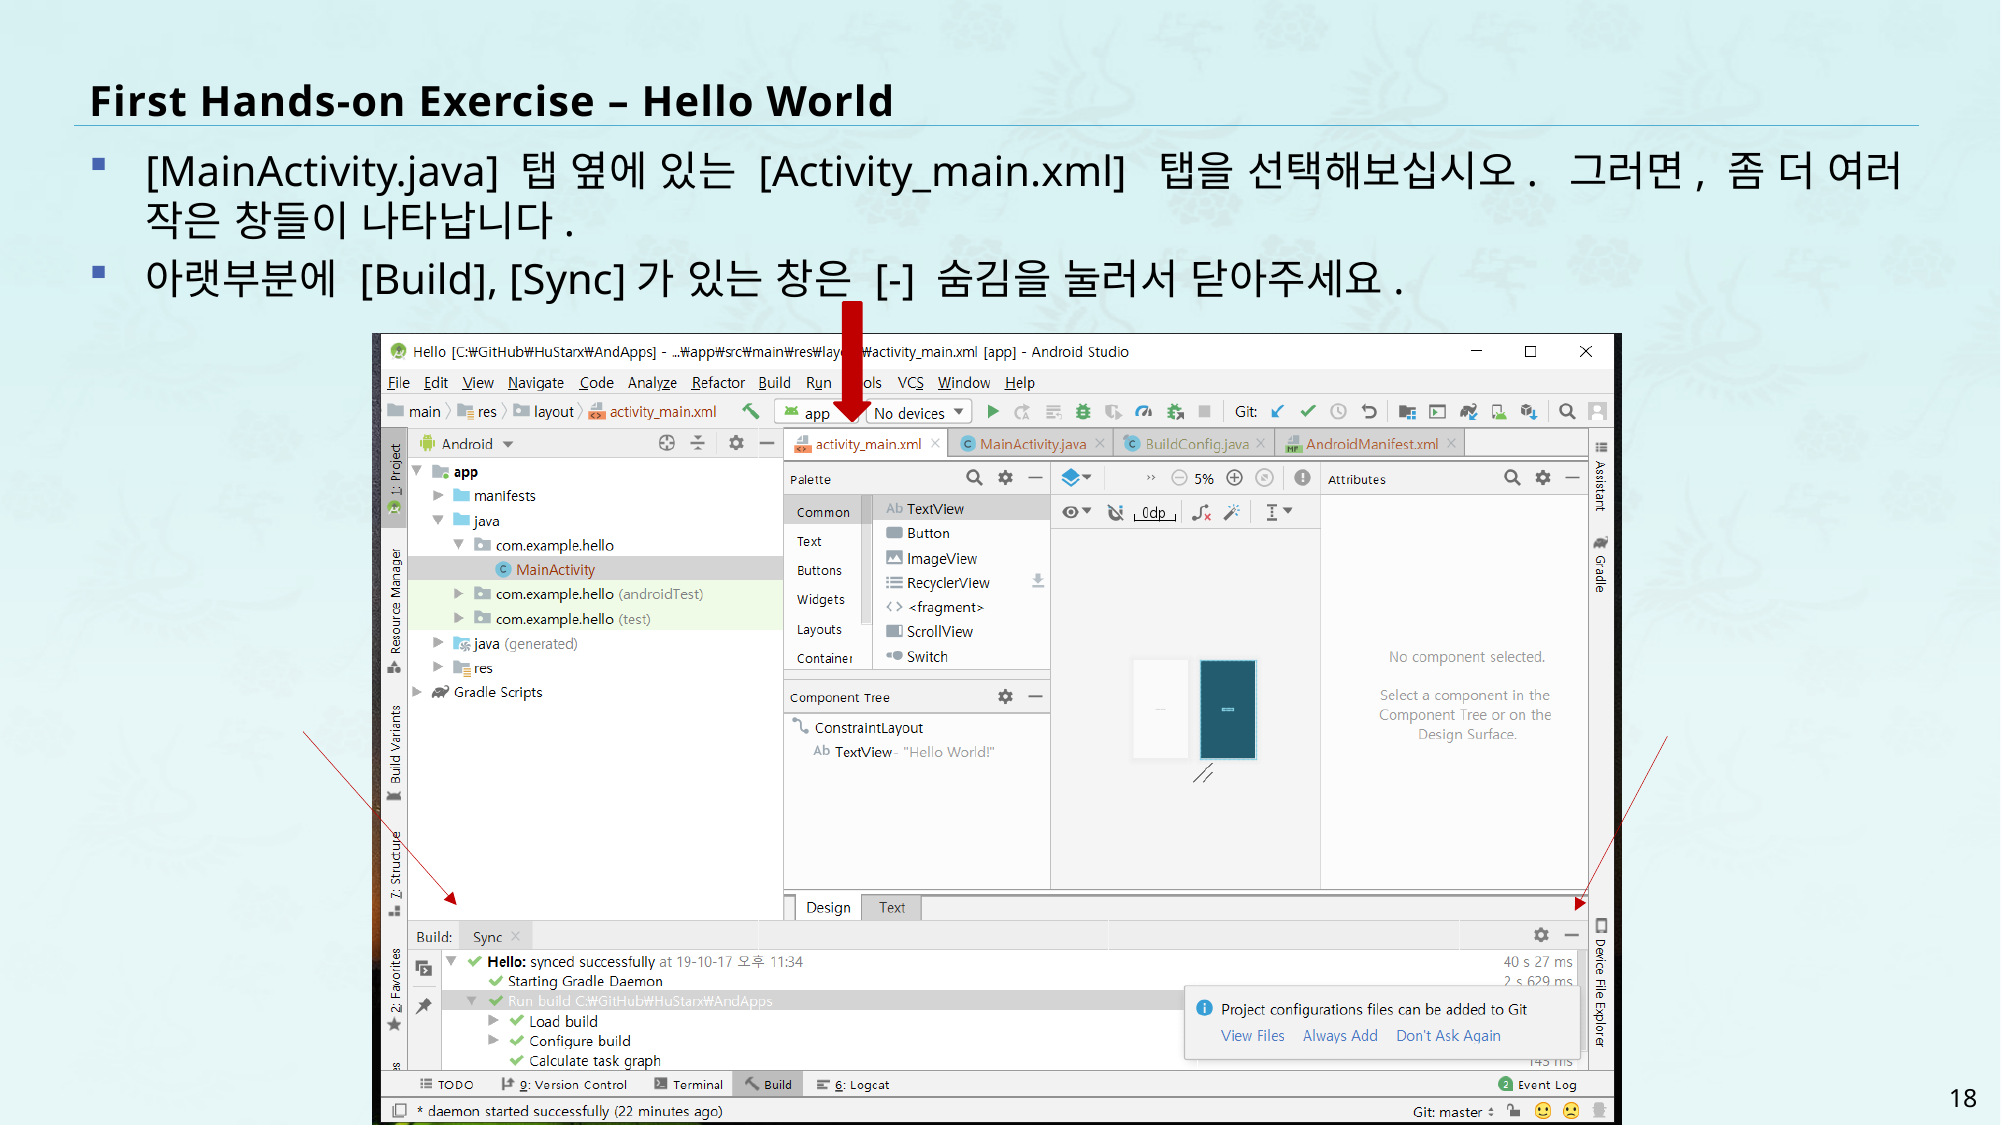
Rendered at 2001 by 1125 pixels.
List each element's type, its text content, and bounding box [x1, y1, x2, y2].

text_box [1574, 736, 1668, 911]
picture [372, 333, 1622, 1125]
text_box [841, 301, 863, 333]
slide_number 18 [1816, 1069, 1993, 1125]
title First Hands-on Exercise – Hello World [74, 62, 1920, 137]
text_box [303, 731, 457, 906]
list [MainActivity.java] 탭 옆에 있는 [Activity_main.xml] 탭을 선택해보십시오. 그러면, 좀 더 여러 작은 창들이 나타납니다. 아랫부분에 [Build], [Sync]가 있는 창은 [-] 숨김을 눌러서 닫아주세요. [74, 137, 1921, 1066]
